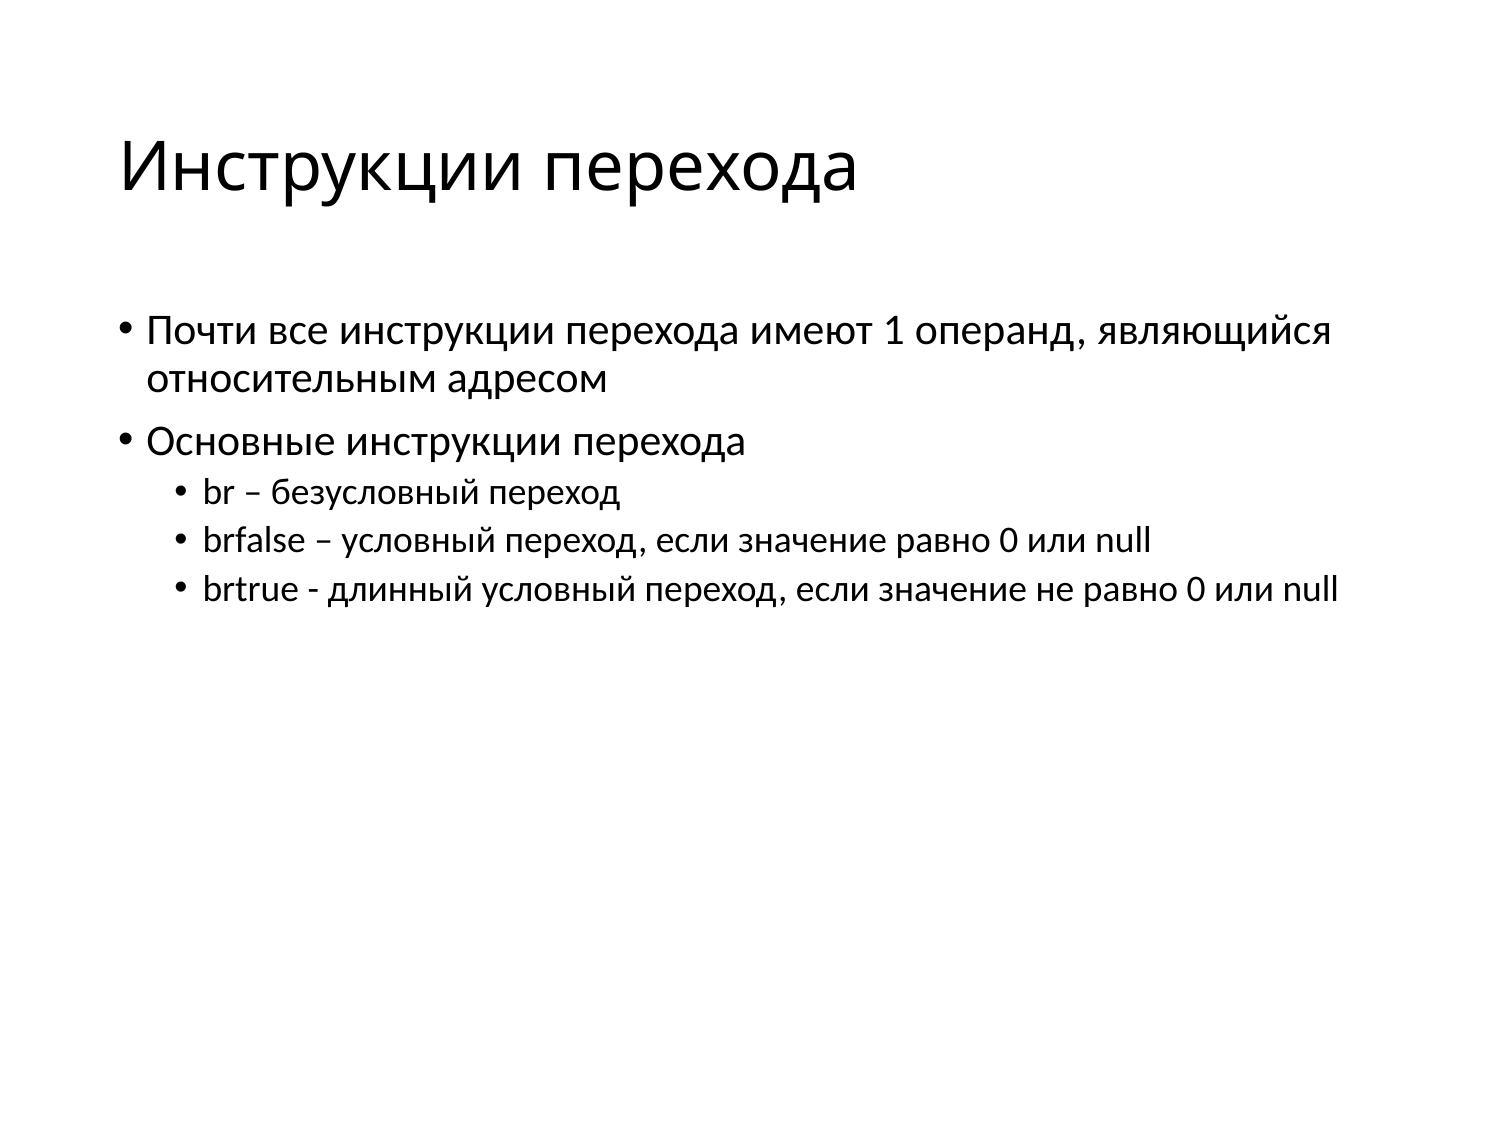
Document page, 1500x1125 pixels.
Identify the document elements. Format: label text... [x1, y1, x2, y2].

list Почти все инструкции перехода имеют 1 операнд, являющийся относительным адресом Основные инструкции перехода br – безусловный переход brfalse – условный переход, если значение равно 0 или null brtrue - длинный условный переход, если значение не равно 0 или null [103, 299, 1397, 1014]
title Инструкции перехода [103, 59, 1397, 278]
